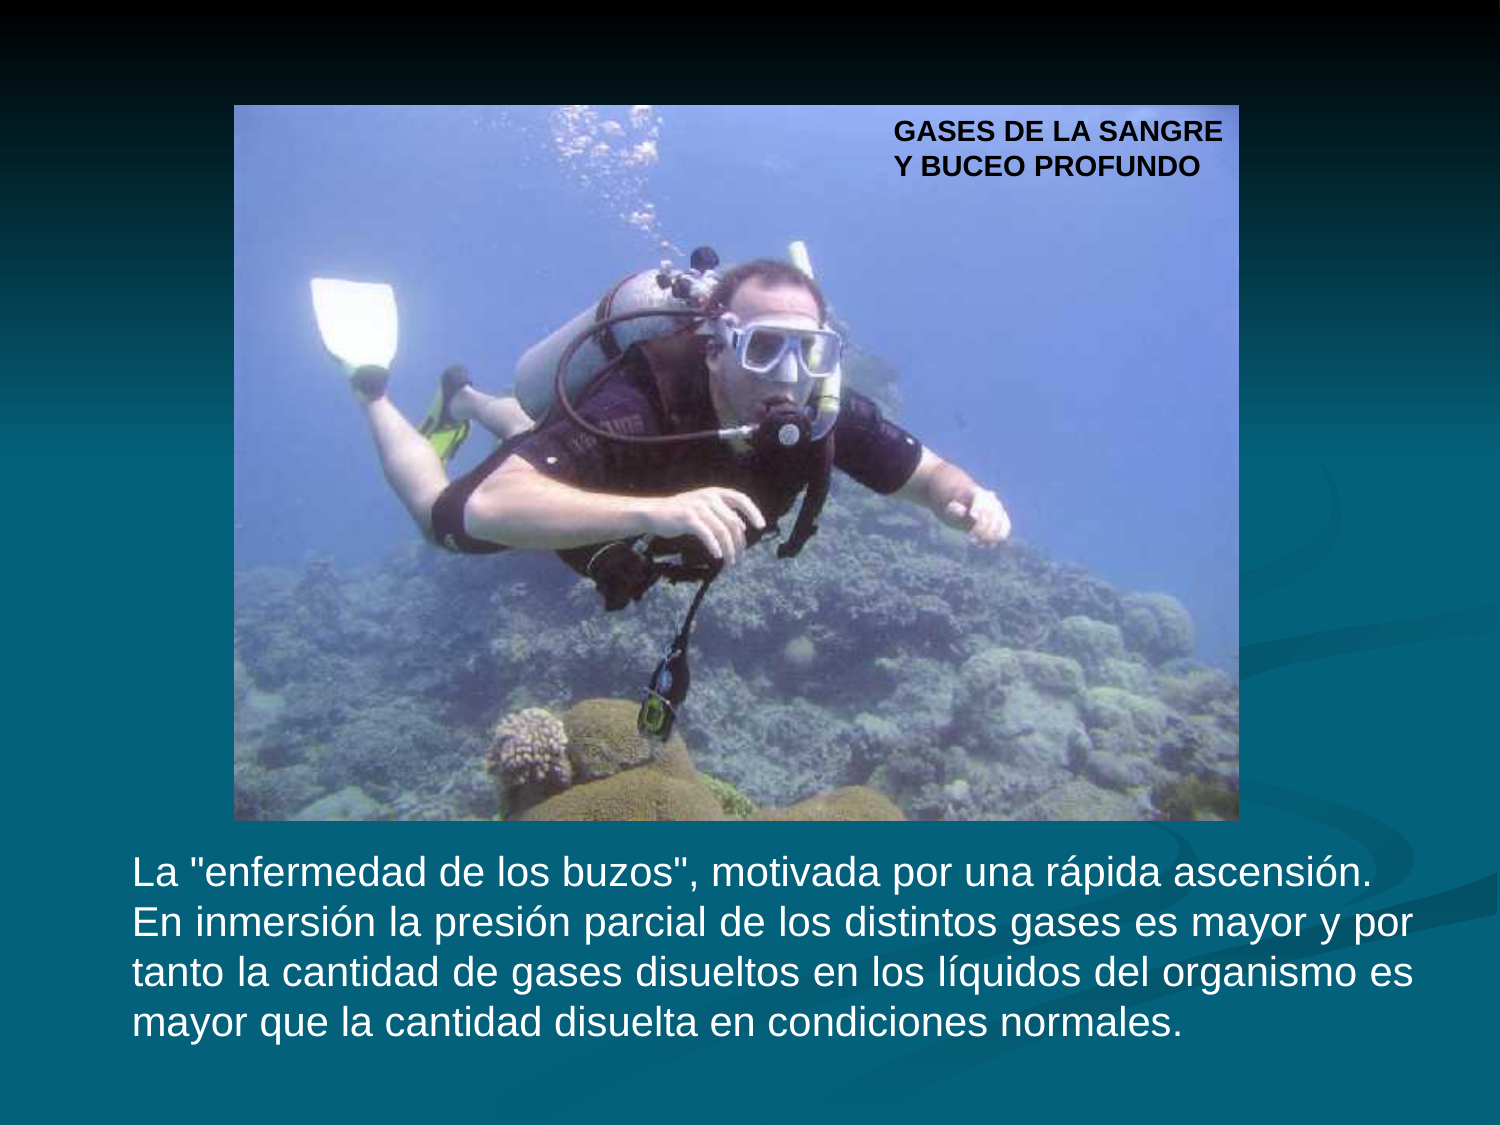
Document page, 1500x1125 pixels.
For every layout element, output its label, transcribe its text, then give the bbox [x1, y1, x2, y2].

text_box La "enfermedad de los buzos", motivada por una rápida ascensión. En inmersión la presión parcial de los distintos gases es mayor y por tanto la cantidad de gases disueltos en los líquidos del organismo es mayor que la cantidad disuelta en condiciones normales. [117, 837, 1430, 1053]
picture [234, 105, 1239, 820]
